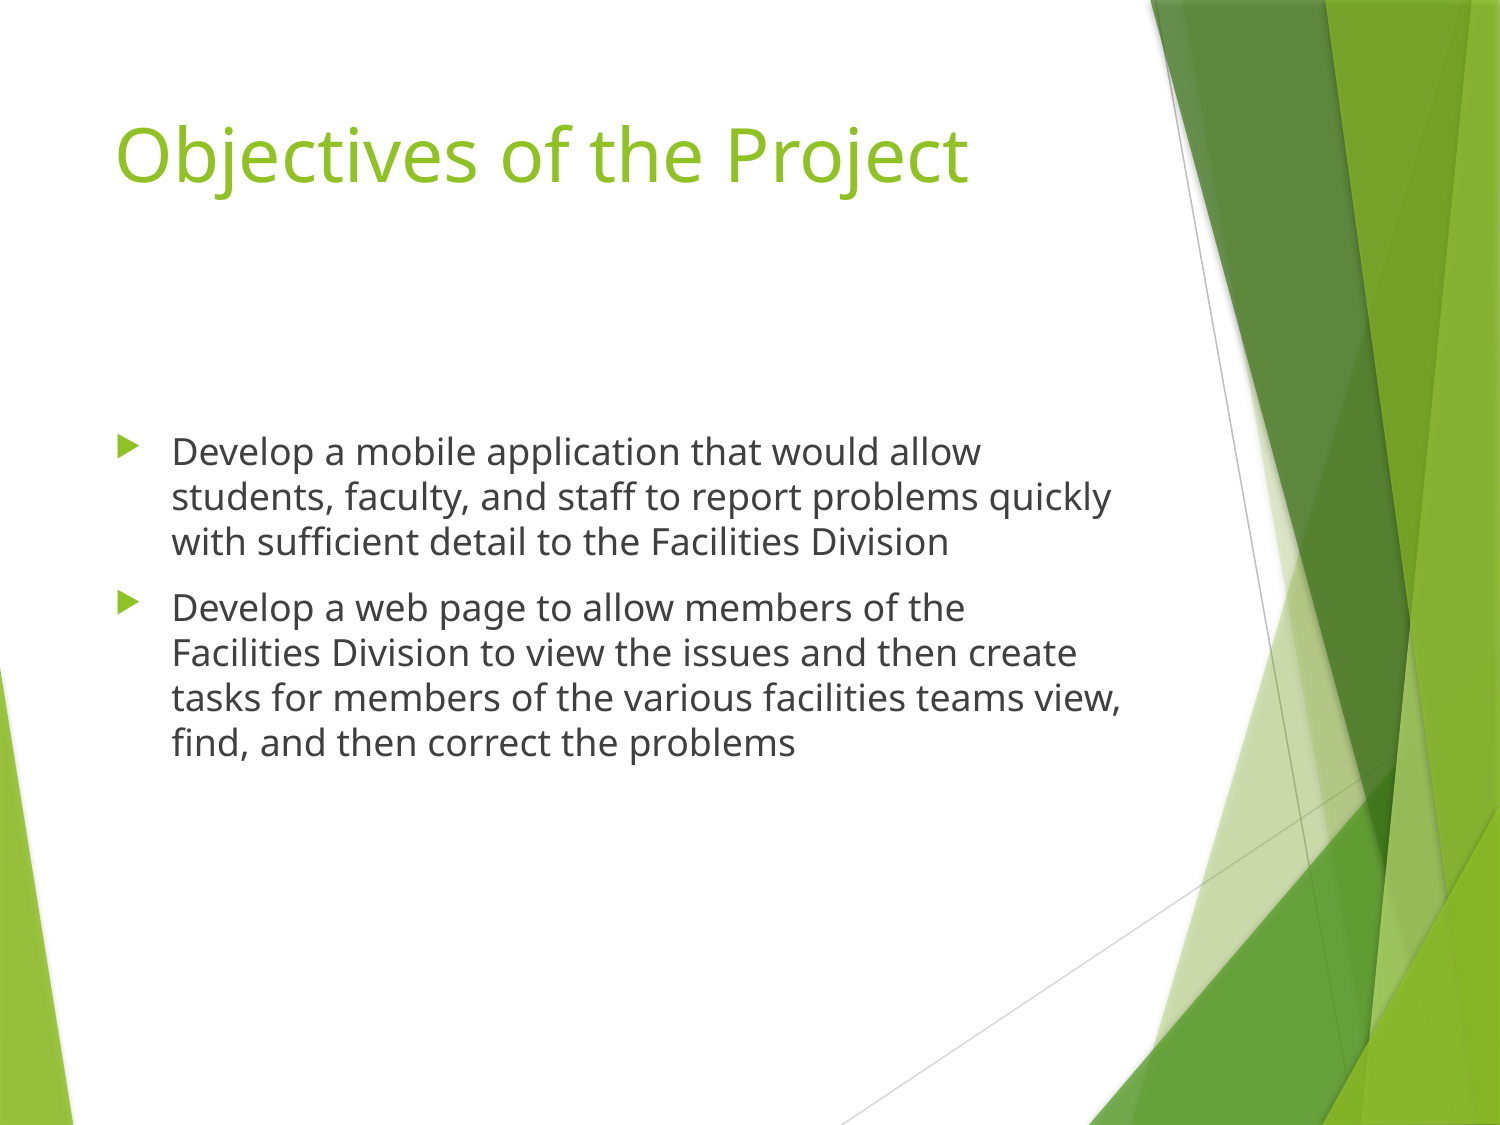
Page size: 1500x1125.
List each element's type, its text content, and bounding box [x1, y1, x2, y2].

title Objectives of the Project [99, 99, 1142, 317]
list Develop a mobile application that would allow students, faculty, and staff to report problems quickly with sufficient detail to the Facilities Division Develop a web page to allow members of the Facilities Division to view the issues and then create tasks for members of the various facilities teams view, find, and then correct the problems [99, 354, 1142, 992]
